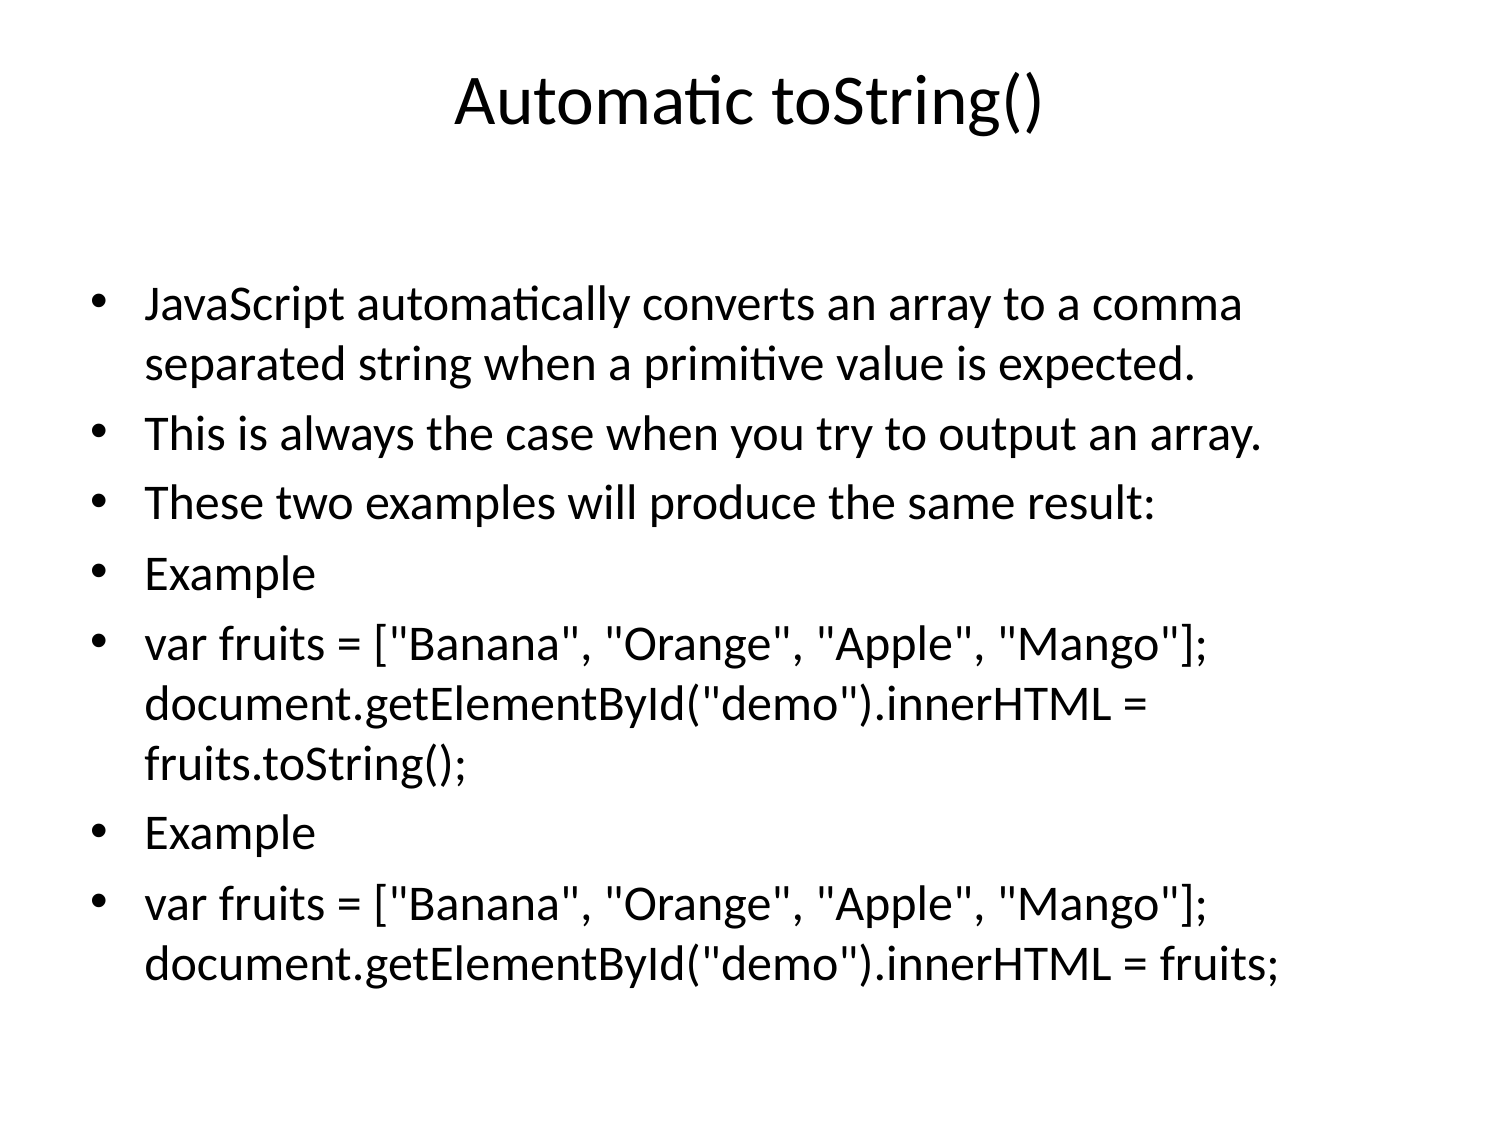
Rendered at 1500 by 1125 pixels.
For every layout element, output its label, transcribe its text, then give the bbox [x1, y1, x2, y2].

title Automatic toString() [75, 45, 1425, 233]
list JavaScript automatically converts an array to a comma separated string when a primitive value is expected. This is always the case when you try to output an array. These two examples will produce the same result: Example var fruits = ["Banana", "Orange", "Apple", "Mango"]; document.getElementById("demo").innerHTML = fruits.toString(); Example var fruits = ["Banana", "Orange", "Apple", "Mango"]; document.getElementById("demo").innerHTML = fruits; [75, 262, 1425, 1005]
